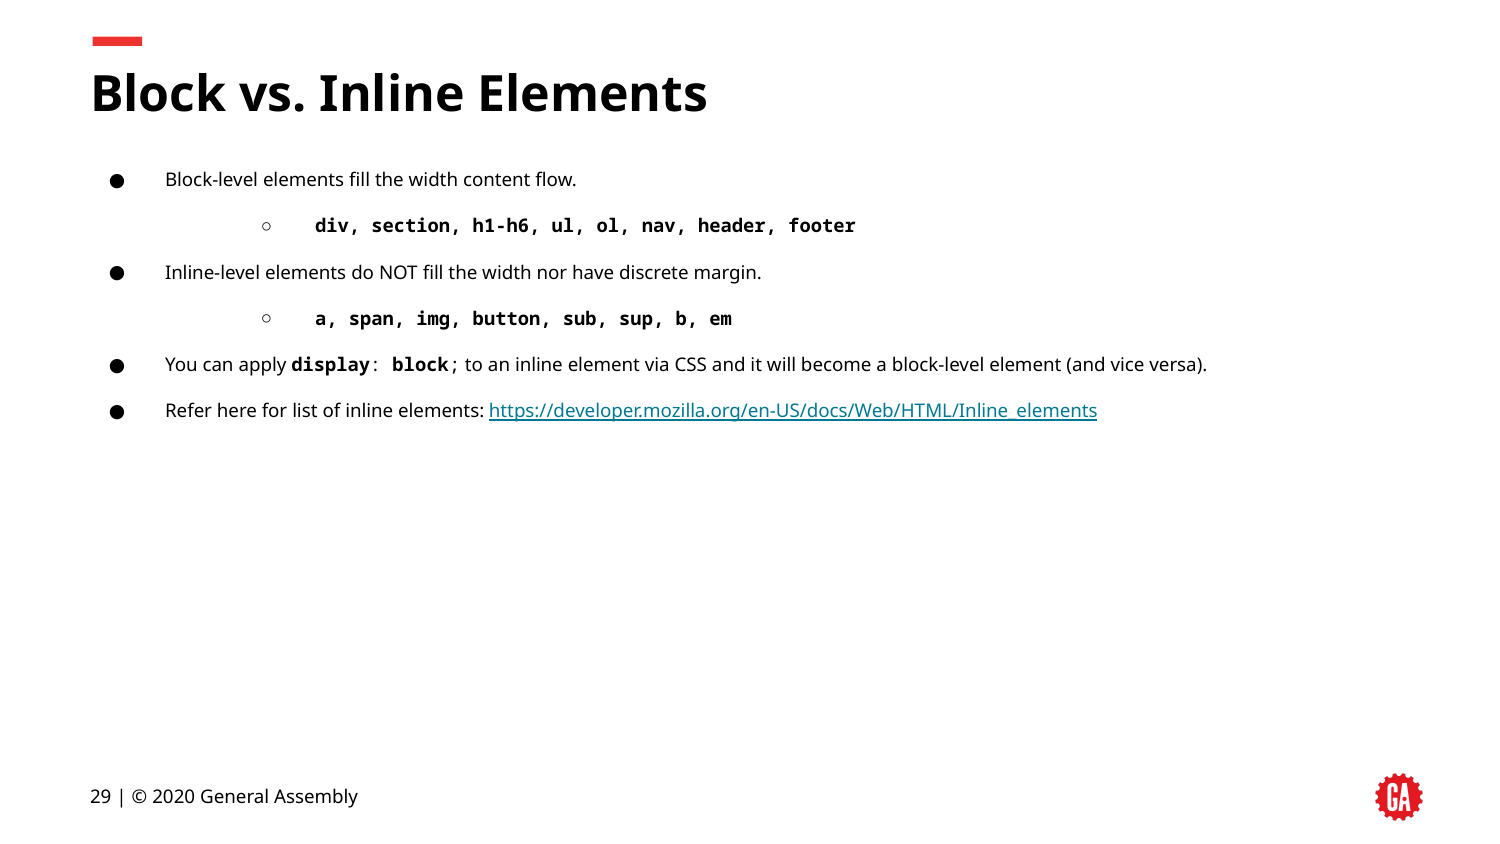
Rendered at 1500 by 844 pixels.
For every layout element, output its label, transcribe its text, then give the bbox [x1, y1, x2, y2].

list Block-level elements fill the width content flow. div, section, h1-h6, ul, ol, nav, header, footer Inline-level elements do NOT fill the width nor have discrete margin. a, span, img, button, sub, sup, b, em You can apply display: block; to an inline element via CSS and it will become a block-level element (and vice versa). Refer here for list of inline elements: https://developer.mozilla.org/en-US/docs/Web/HTML/Inline_elements [75, 150, 1424, 688]
slide_number ‹#› | © 2020 General Assembly [75, 764, 465, 830]
picture [1373, 771, 1425, 823]
title Block vs. Inline Elements [75, 46, 1473, 140]
